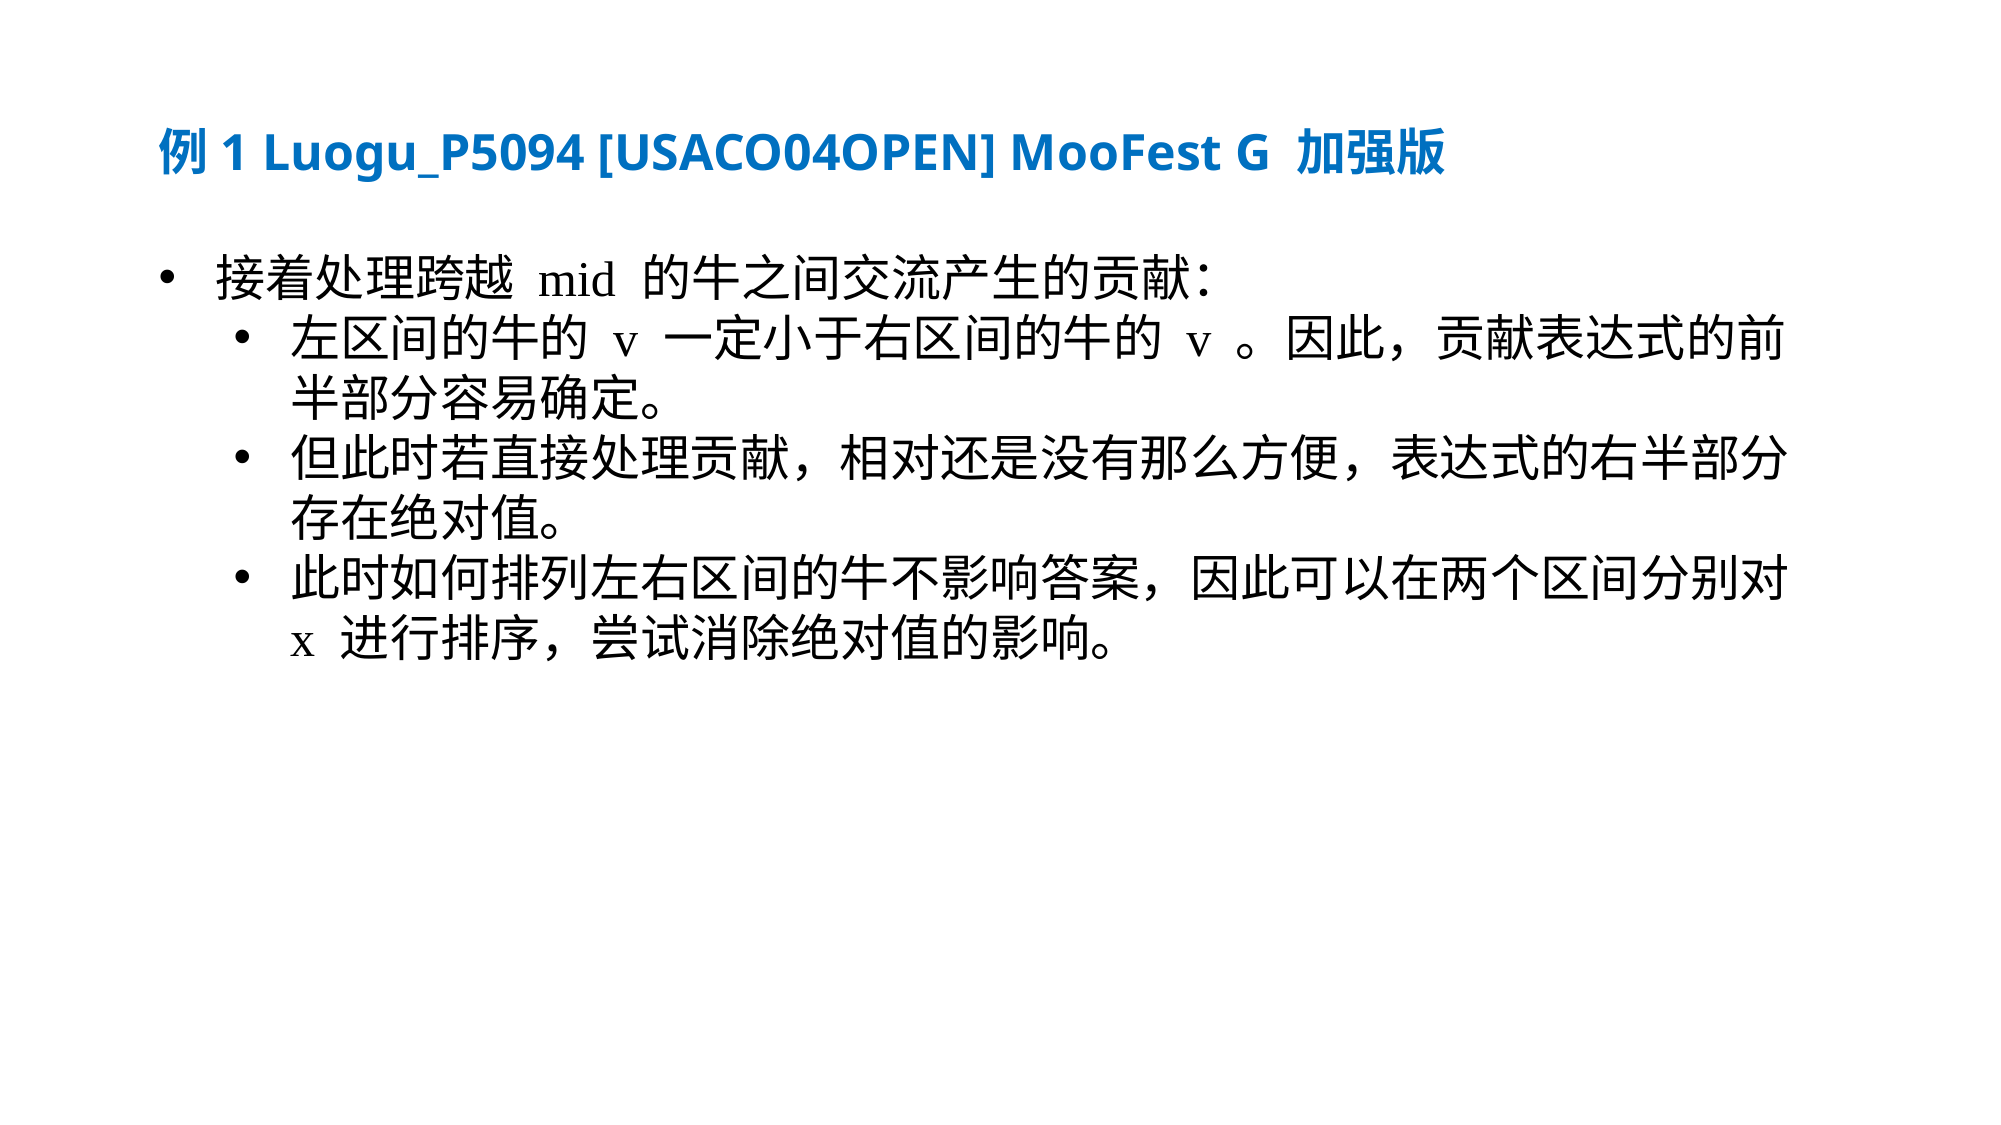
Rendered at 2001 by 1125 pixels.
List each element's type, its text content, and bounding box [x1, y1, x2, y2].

text_box 例1 Luogu_P5094 [USACO04OPEN] MooFest G 加强版 [143, 112, 1577, 188]
text_box 接着处理跨越 mid 的牛之间交流产生的贡献： 左区间的牛的 v 一定小于右区间的牛的 v 。因此，贡献表达式的前半部分容易确定。 但此时若直接处理贡献，相对还是没有那么方便，表达式的右半部分存在绝对值。 此时如何排列左右区间的牛不影响答案，因此可以在两个区间分别对 x 进行排序，尝试消除绝对值的影响。 [143, 238, 1816, 674]
